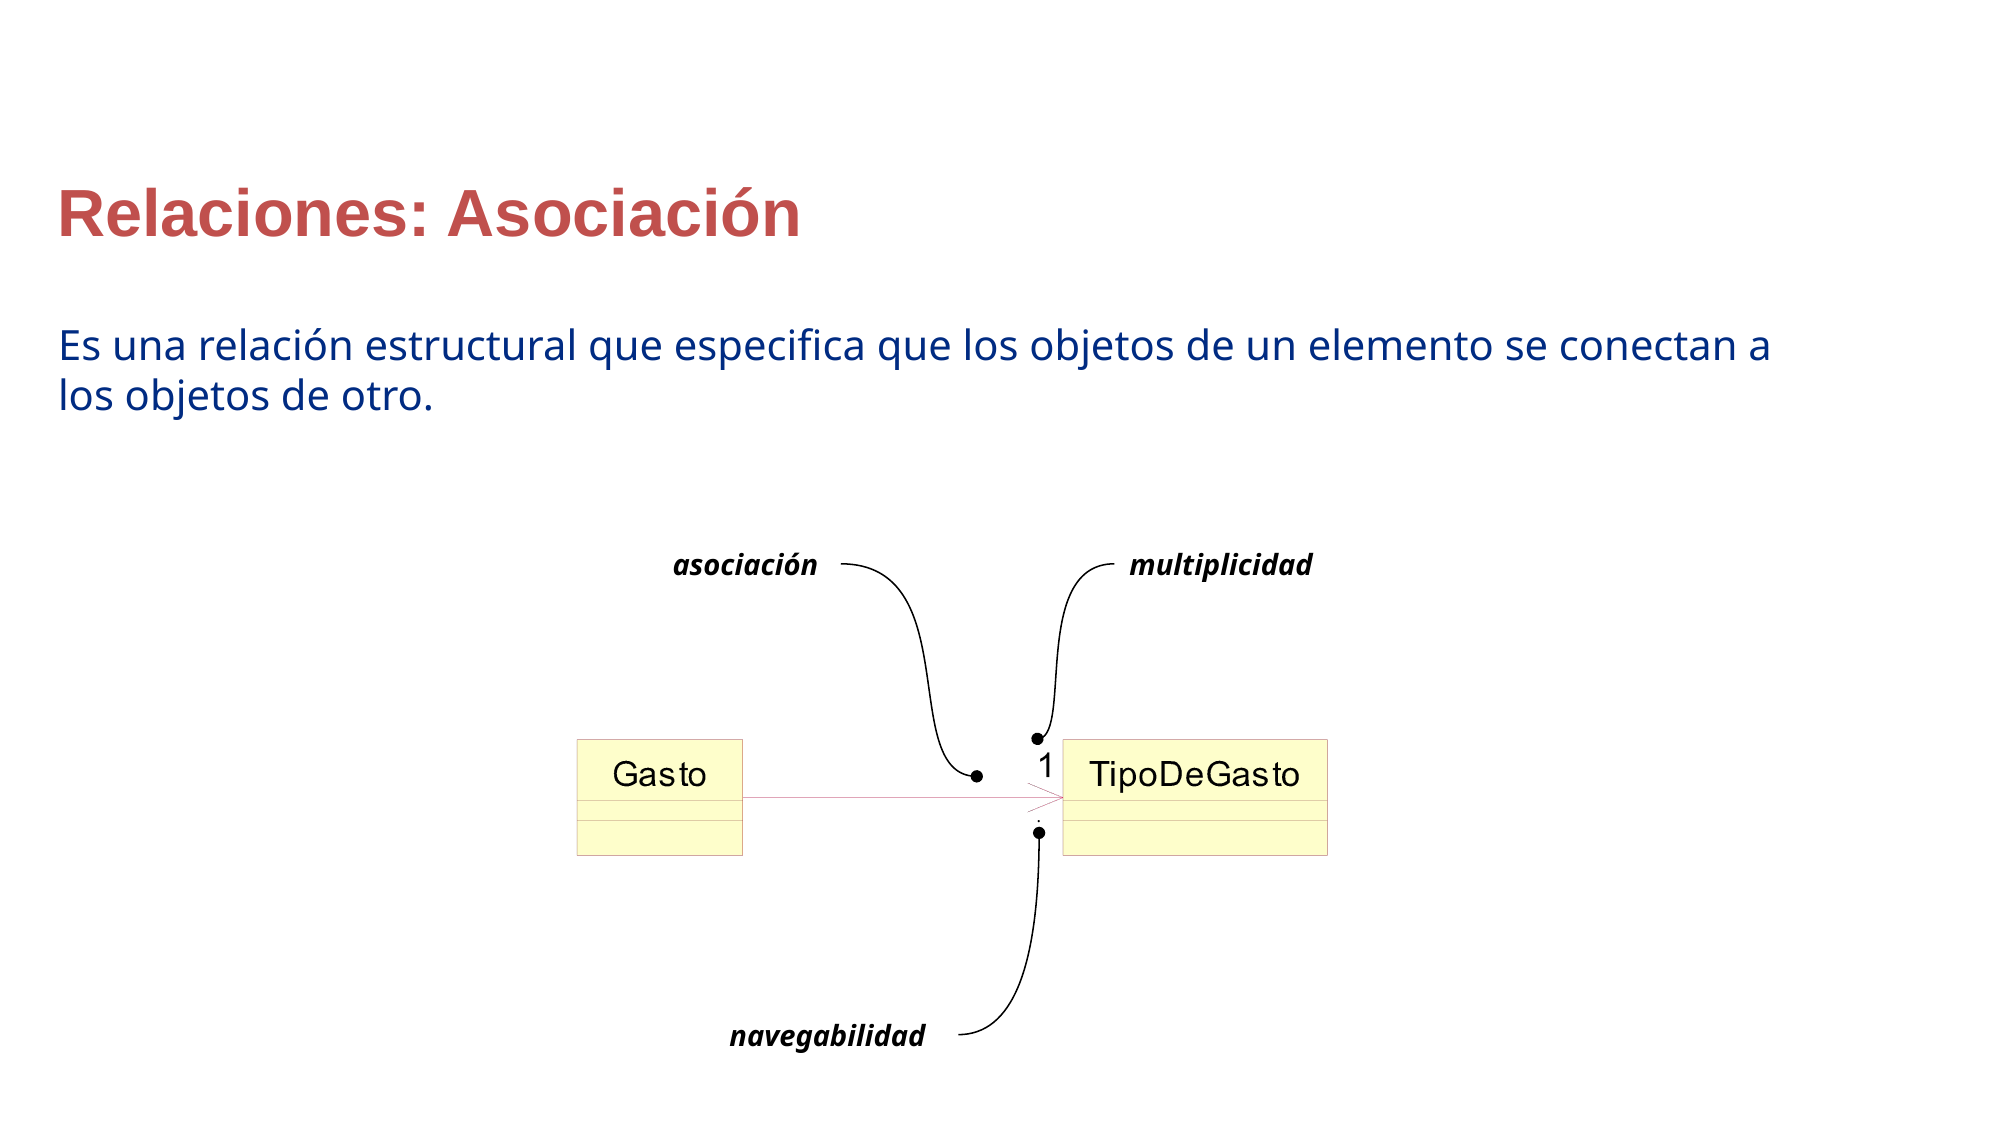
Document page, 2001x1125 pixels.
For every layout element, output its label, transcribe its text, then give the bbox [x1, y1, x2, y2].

text_box Relaciones: Asociación [42, 162, 1530, 258]
text_box Es una relación estructural que especifica que los objetos de un elemento se conectan a los objetos de otro. [43, 311, 1839, 427]
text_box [538, 538, 1365, 1060]
